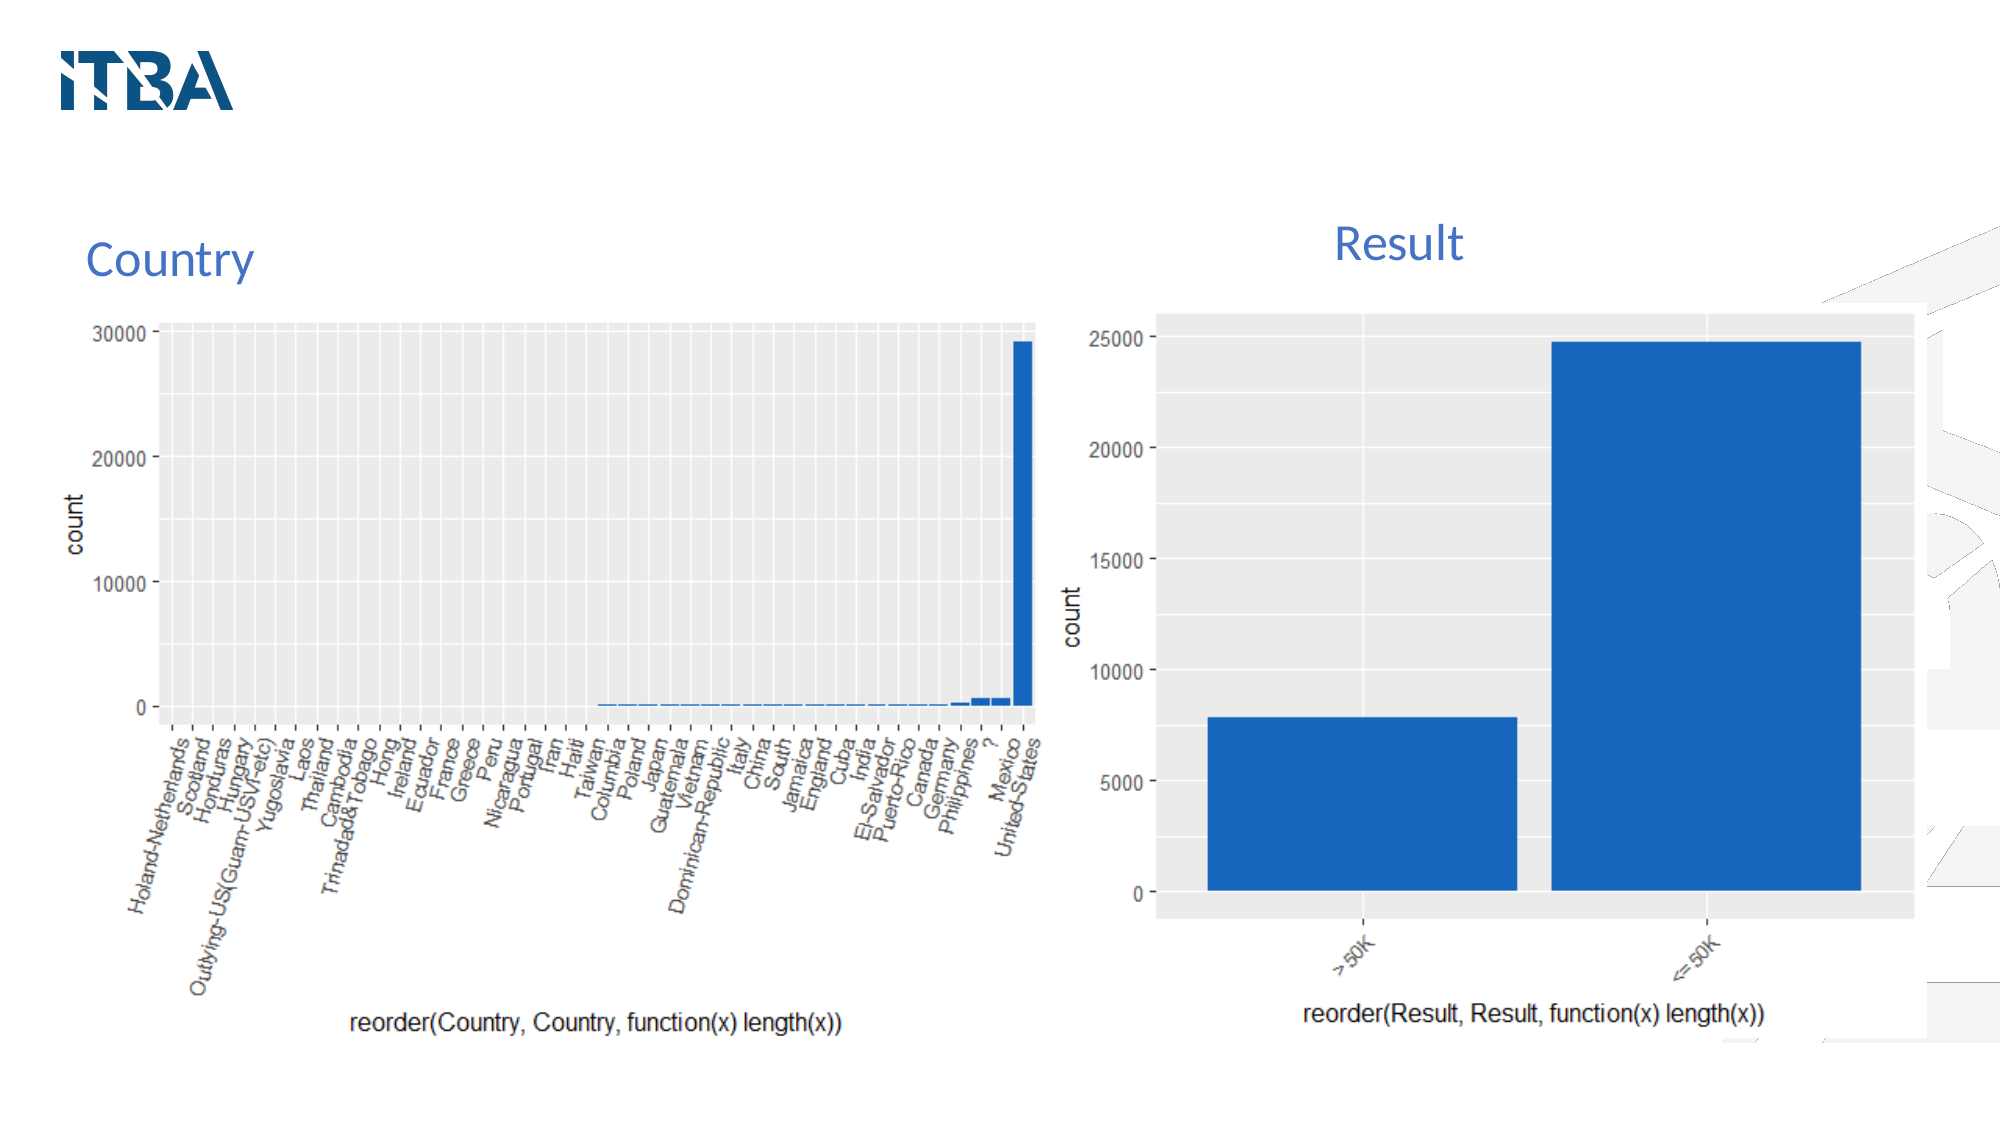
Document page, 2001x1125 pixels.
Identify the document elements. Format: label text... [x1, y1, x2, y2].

picture [61, 50, 234, 110]
text_box Country [71, 209, 449, 303]
picture [49, 225, 2000, 1047]
text_box Result [1319, 193, 1697, 286]
